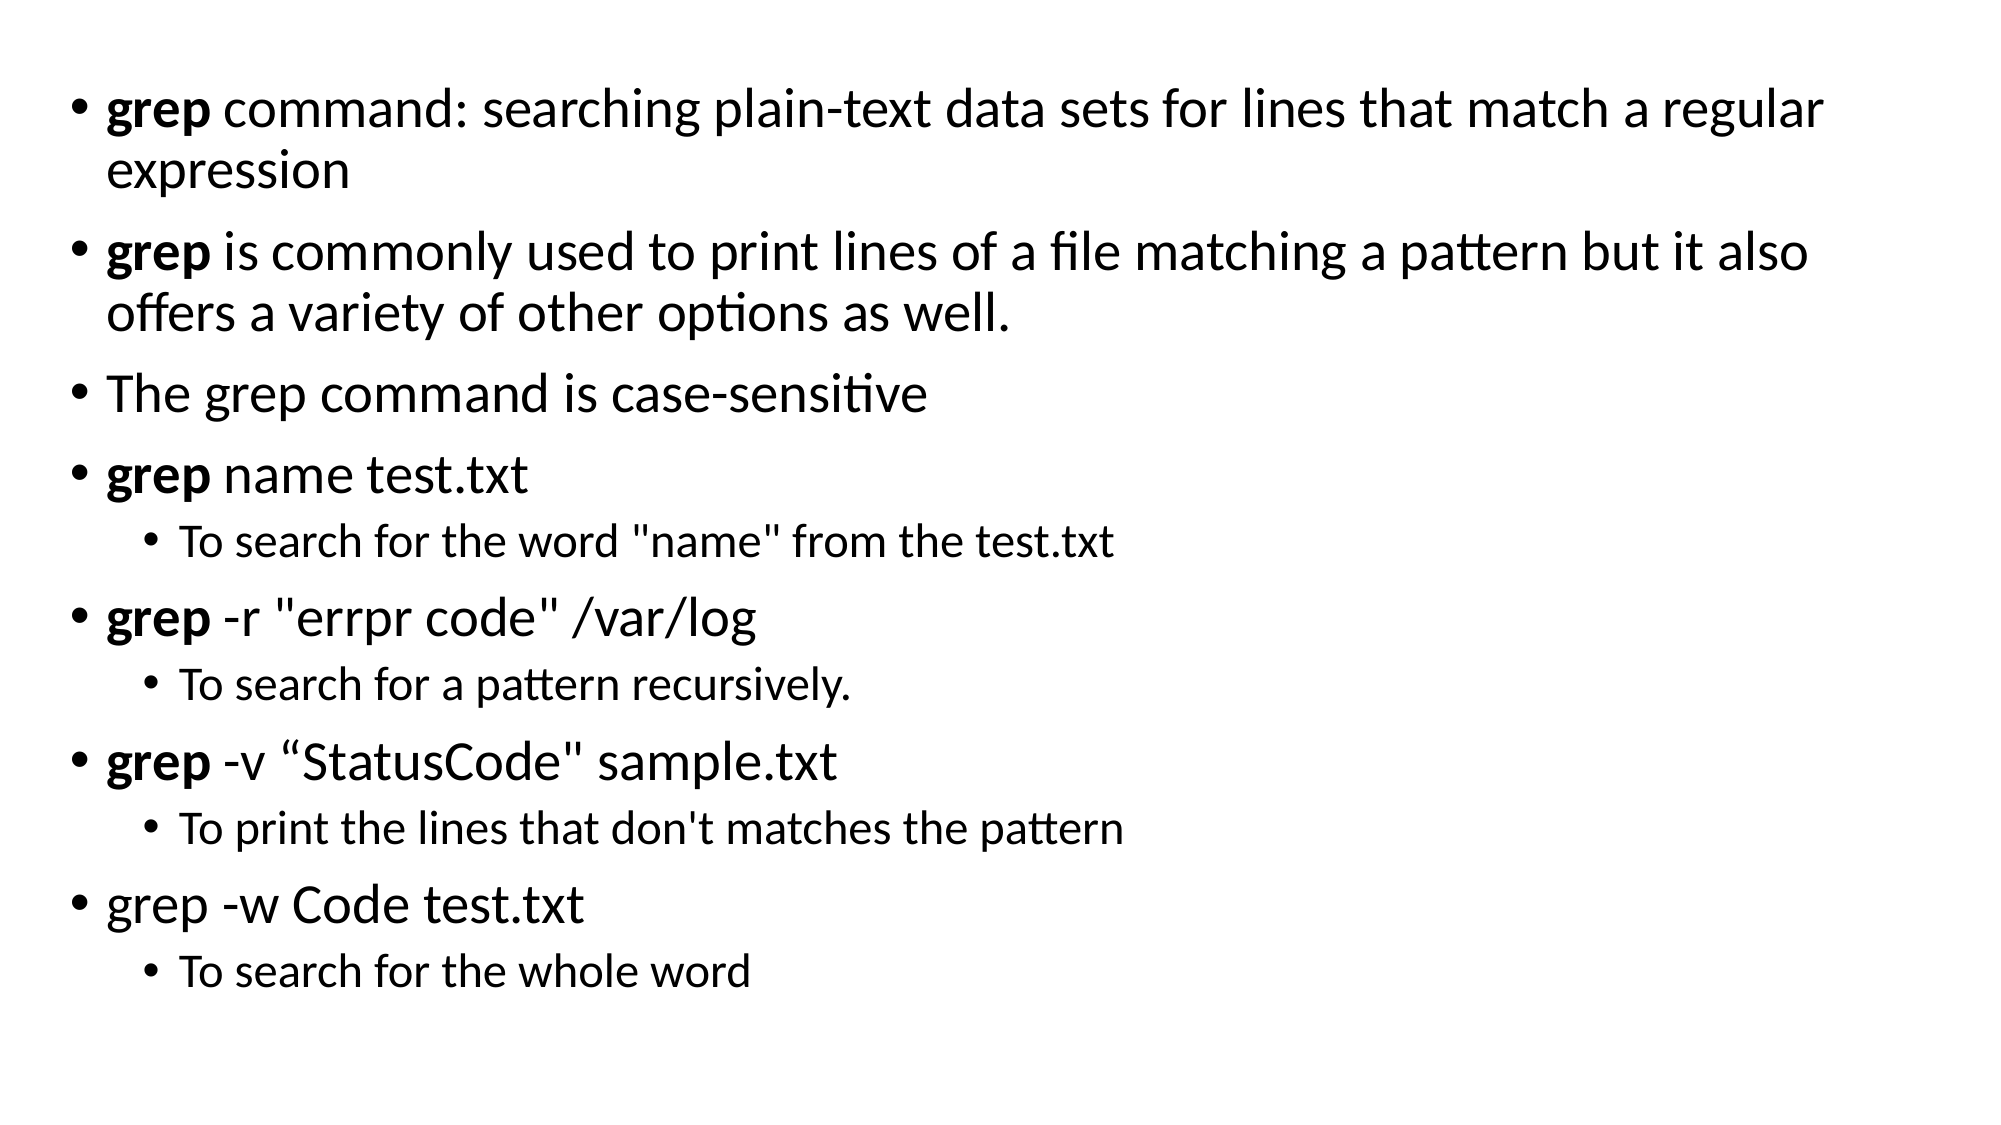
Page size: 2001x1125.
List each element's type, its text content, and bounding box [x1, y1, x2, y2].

list grep command: searching plain-text data sets for lines that match a regular expression grep is commonly used to print lines of a file matching a pattern but it also offers a variety of other options as well. The grep command is case-sensitive grep name test.txt To search for the word "name" from the test.txt grep -r "errpr code" /var/log To search for a pattern recursively. grep -v “StatusCode" sample.txt To print the lines that don't matches the pattern grep -w Code test.txt To search for the whole word [54, 71, 1863, 1014]
